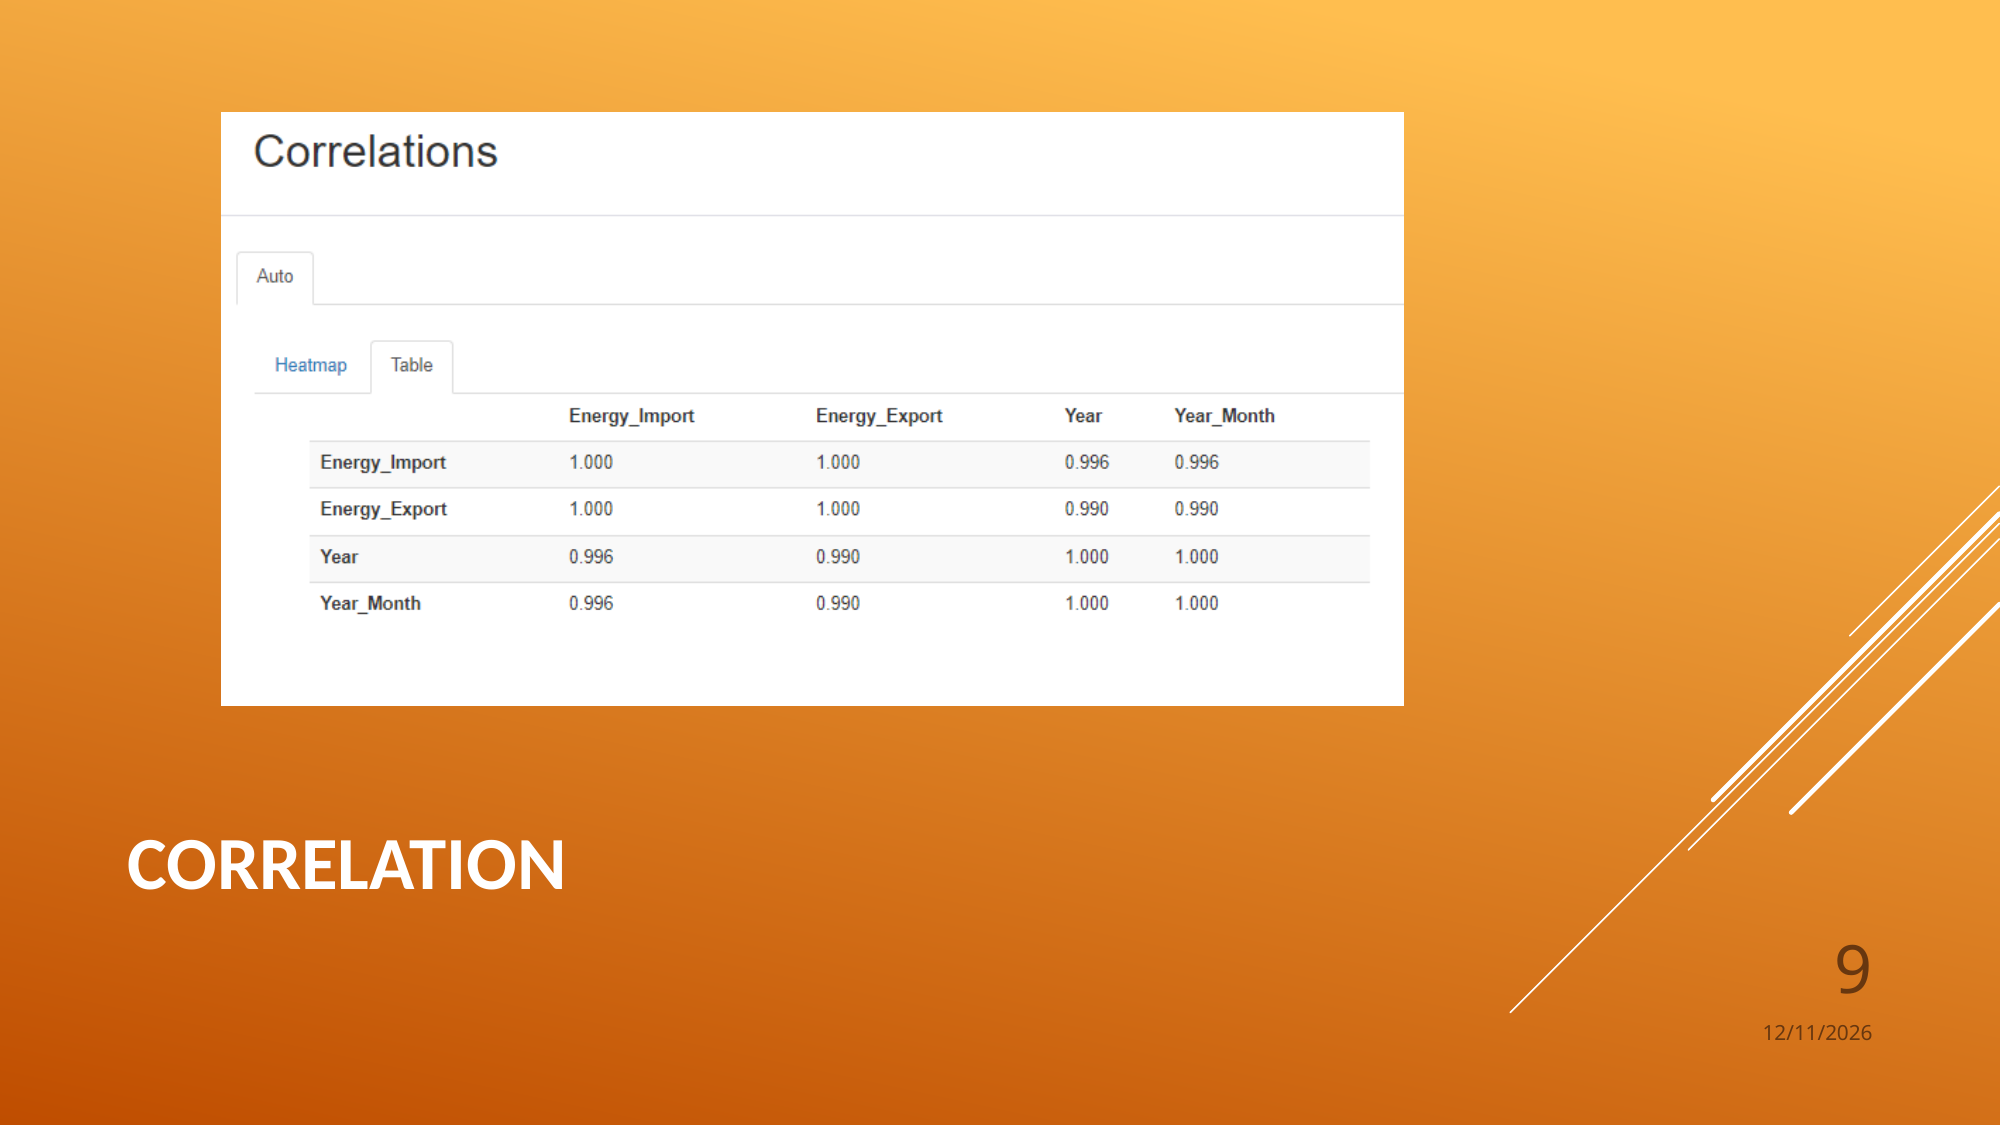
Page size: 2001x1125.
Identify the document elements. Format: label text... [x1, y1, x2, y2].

slide_number 9 [1700, 915, 1888, 1025]
title Correlation [112, 736, 1513, 984]
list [221, 112, 1404, 706]
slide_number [1624, 1012, 1888, 1073]
